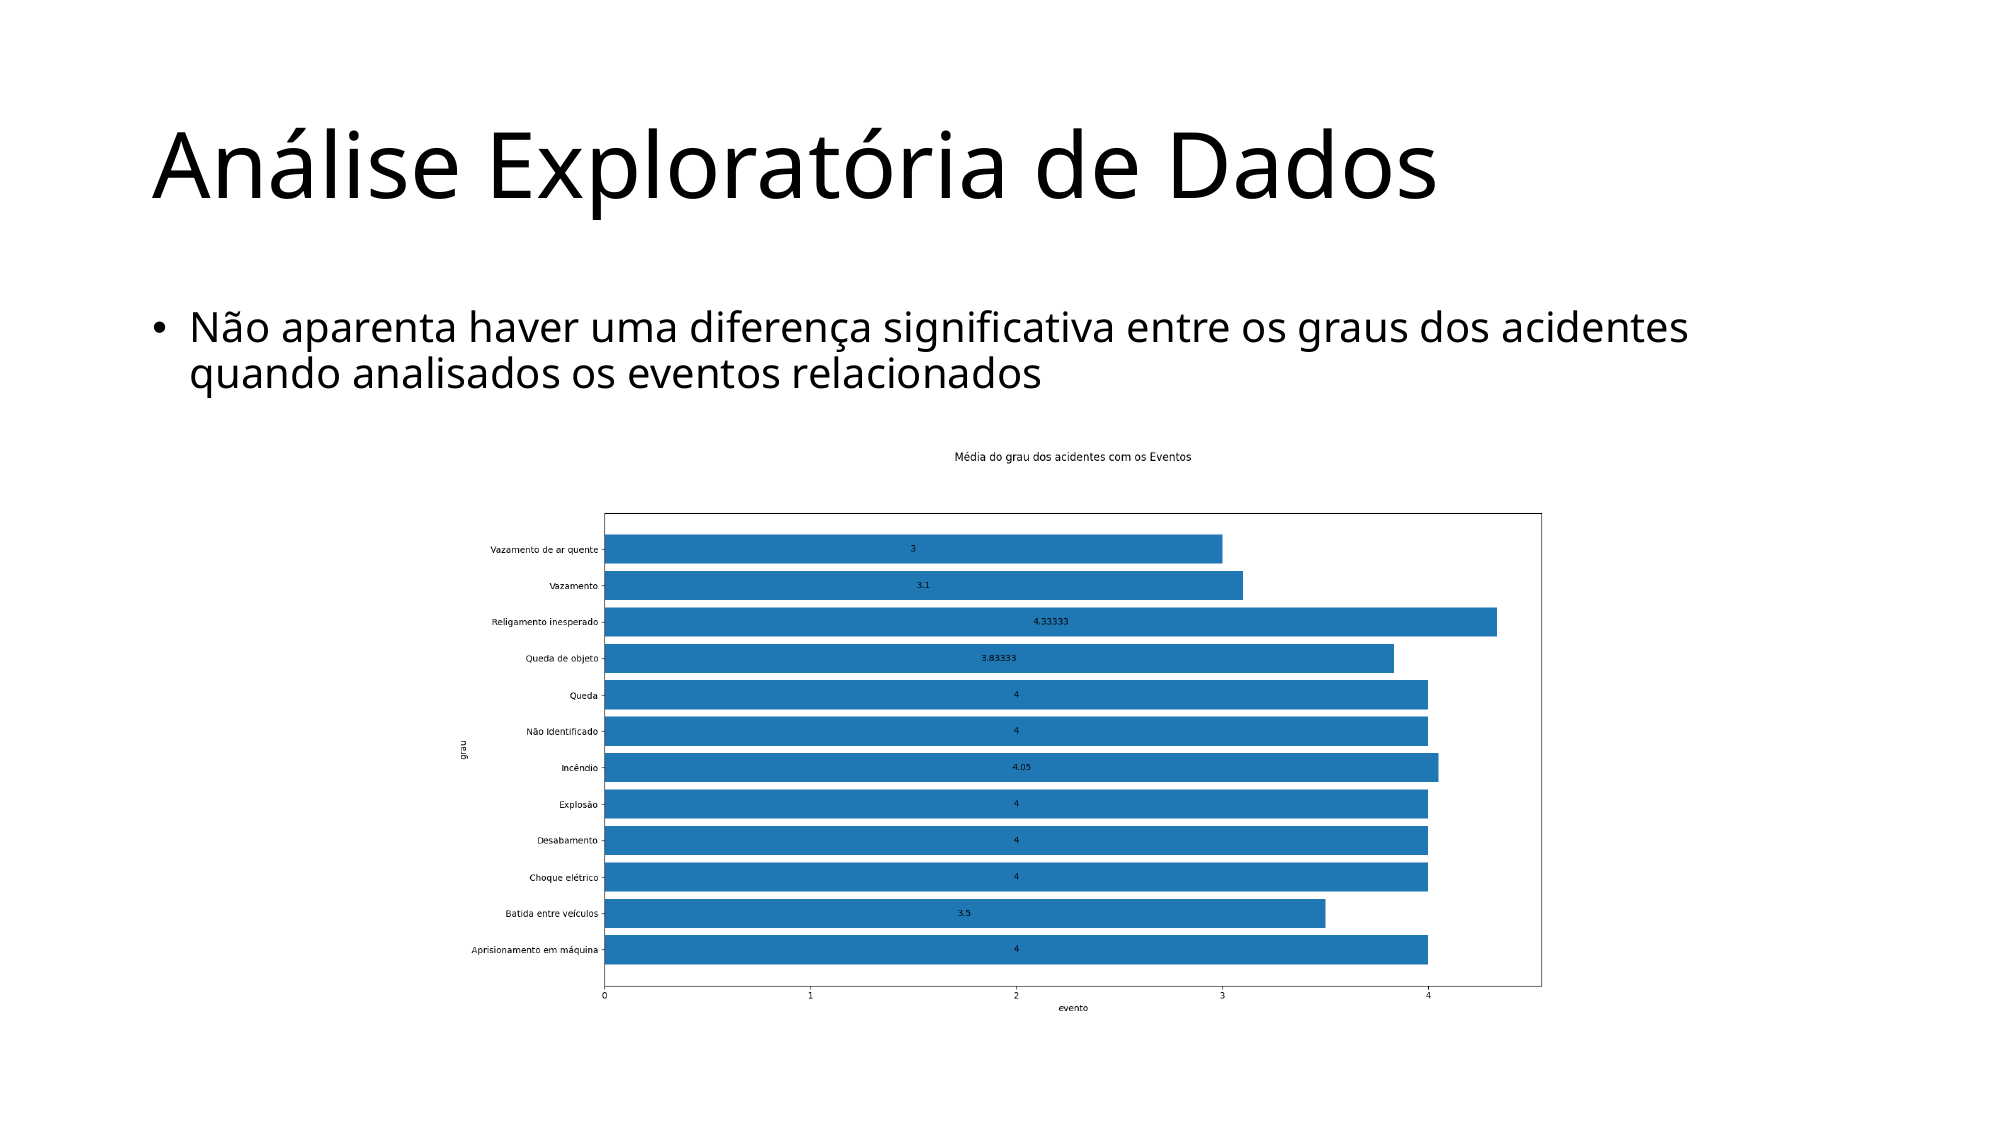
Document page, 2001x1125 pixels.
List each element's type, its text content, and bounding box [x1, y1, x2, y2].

list Não aparenta haver uma diferença significativa entre os graus dos acidentes quando analisados os eventos relacionados [137, 299, 1863, 1014]
picture [453, 445, 1547, 1014]
title Análise Exploratória de Dados [137, 59, 1863, 278]
